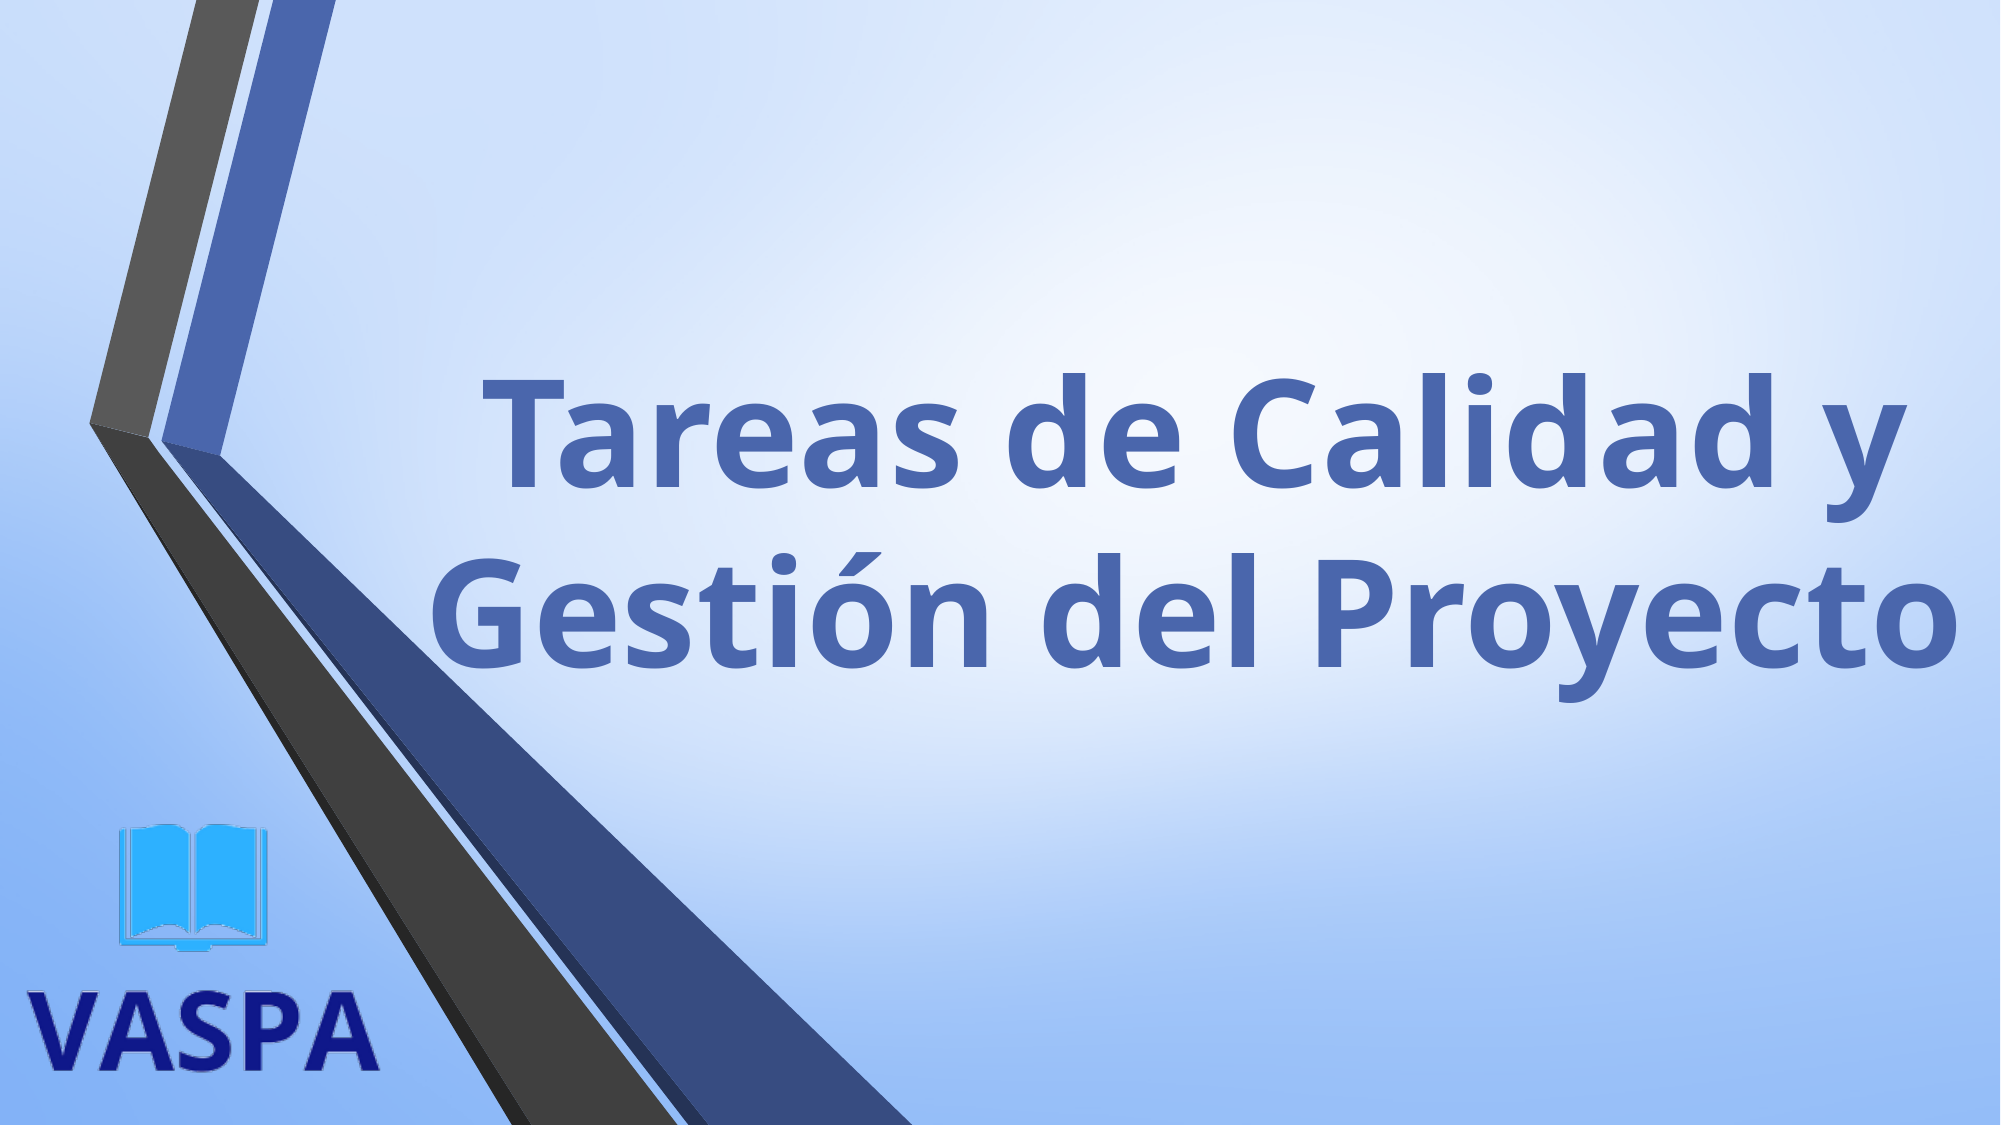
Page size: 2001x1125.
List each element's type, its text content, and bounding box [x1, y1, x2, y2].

text_box Tareas de Calidad y Gestión del Proyecto [388, 329, 2000, 705]
picture [7, 751, 399, 1125]
